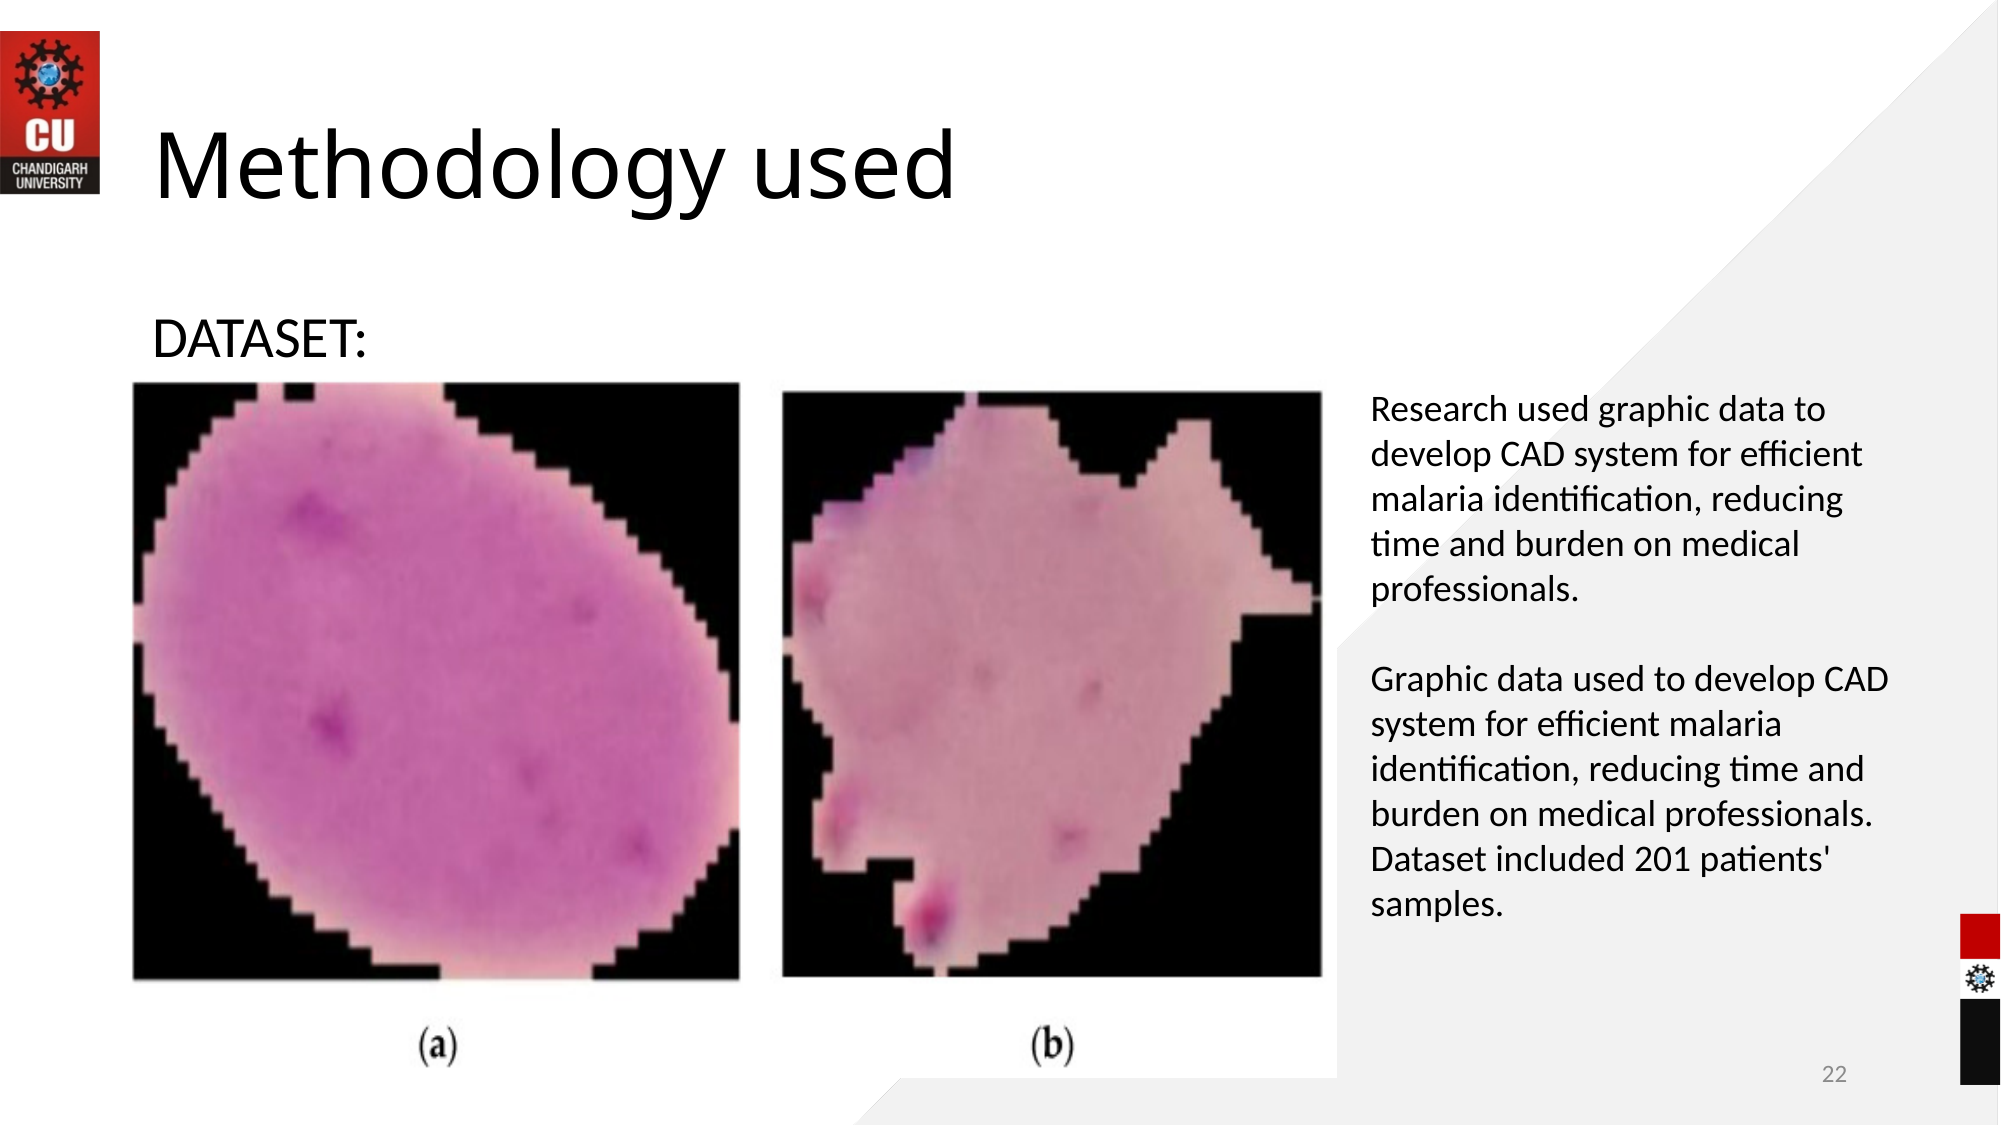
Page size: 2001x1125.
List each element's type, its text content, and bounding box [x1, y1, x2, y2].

list DATASET: [137, 299, 1863, 1014]
slide_number 22 [1412, 1042, 1863, 1103]
title Methodology used [137, 59, 1863, 278]
picture [0, 0, 2001, 1125]
text_box Research used graphic data to develop CAD system for efficient malaria identification, reducing time and burden on medical professionals. Graphic data used to develop CAD system for efficient malaria identification, reducing time and burden on medical professionals. Dataset included 201 patients' samples. [1355, 376, 1920, 931]
